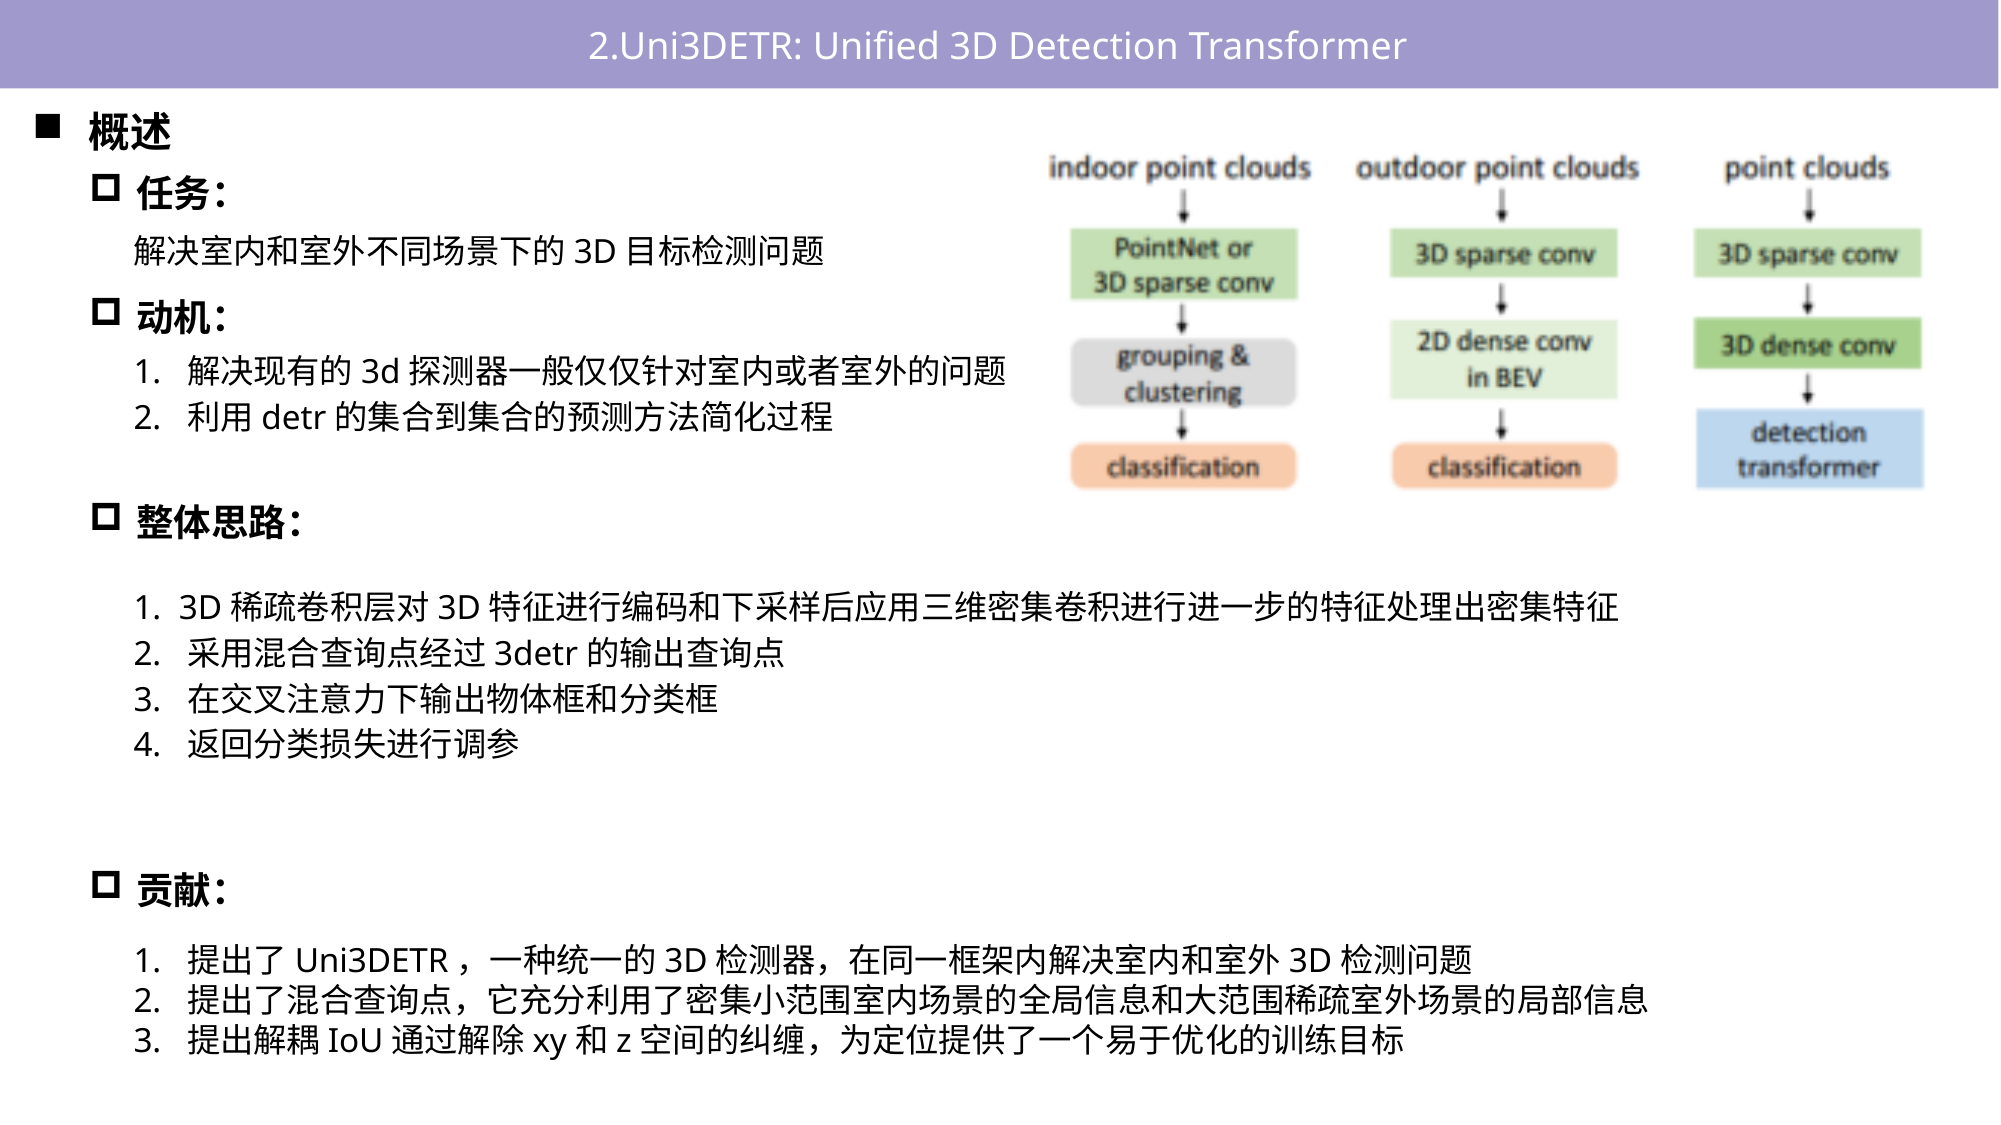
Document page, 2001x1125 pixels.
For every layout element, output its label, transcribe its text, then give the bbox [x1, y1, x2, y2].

text_box 任务： [74, 140, 248, 223]
text_box 1. 解决现有的3d探测器一般仅仅针对室内或者室外的问题 2. 利用detr的集合到集合的预测方法简化过程 [118, 337, 1504, 572]
text_box 动机： [74, 264, 358, 347]
text_box 2.Uni3DETR: Unified 3D Detection Transformer [0, 0, 2000, 89]
text_box 概述 [17, 98, 187, 164]
picture [1023, 129, 1971, 522]
text_box 1. 3D稀疏卷积层对3D特征进行编码和下采样后应用三维密集卷积进行进一步的特征处理出密集特征 2. 采用混合查询点经过3detr的输出查询点 3. 在交叉注意力下输出物体框和分类框 4. 返回分类损失进行调参 [118, 572, 1802, 811]
text_box 贡献： [74, 837, 334, 912]
text_box 1. 提出了Uni3DETR，一种统一的3D检测器，在同一框架内解决室内和室外3D检测问题 2. 提出了混合查询点，它充分利用了密集小范围室内场景的全局信息和大范围稀疏室外场景的局部信息 3. 提出解耦IoU通过解除xy和z空间的纠缠，为定位提供了一个易于优化的训练目标 [118, 931, 1870, 1067]
text_box 解决室内和室外不同场景下的3D目标检测问题 [118, 217, 1023, 285]
text_box 整体思路： [74, 468, 118, 551]
